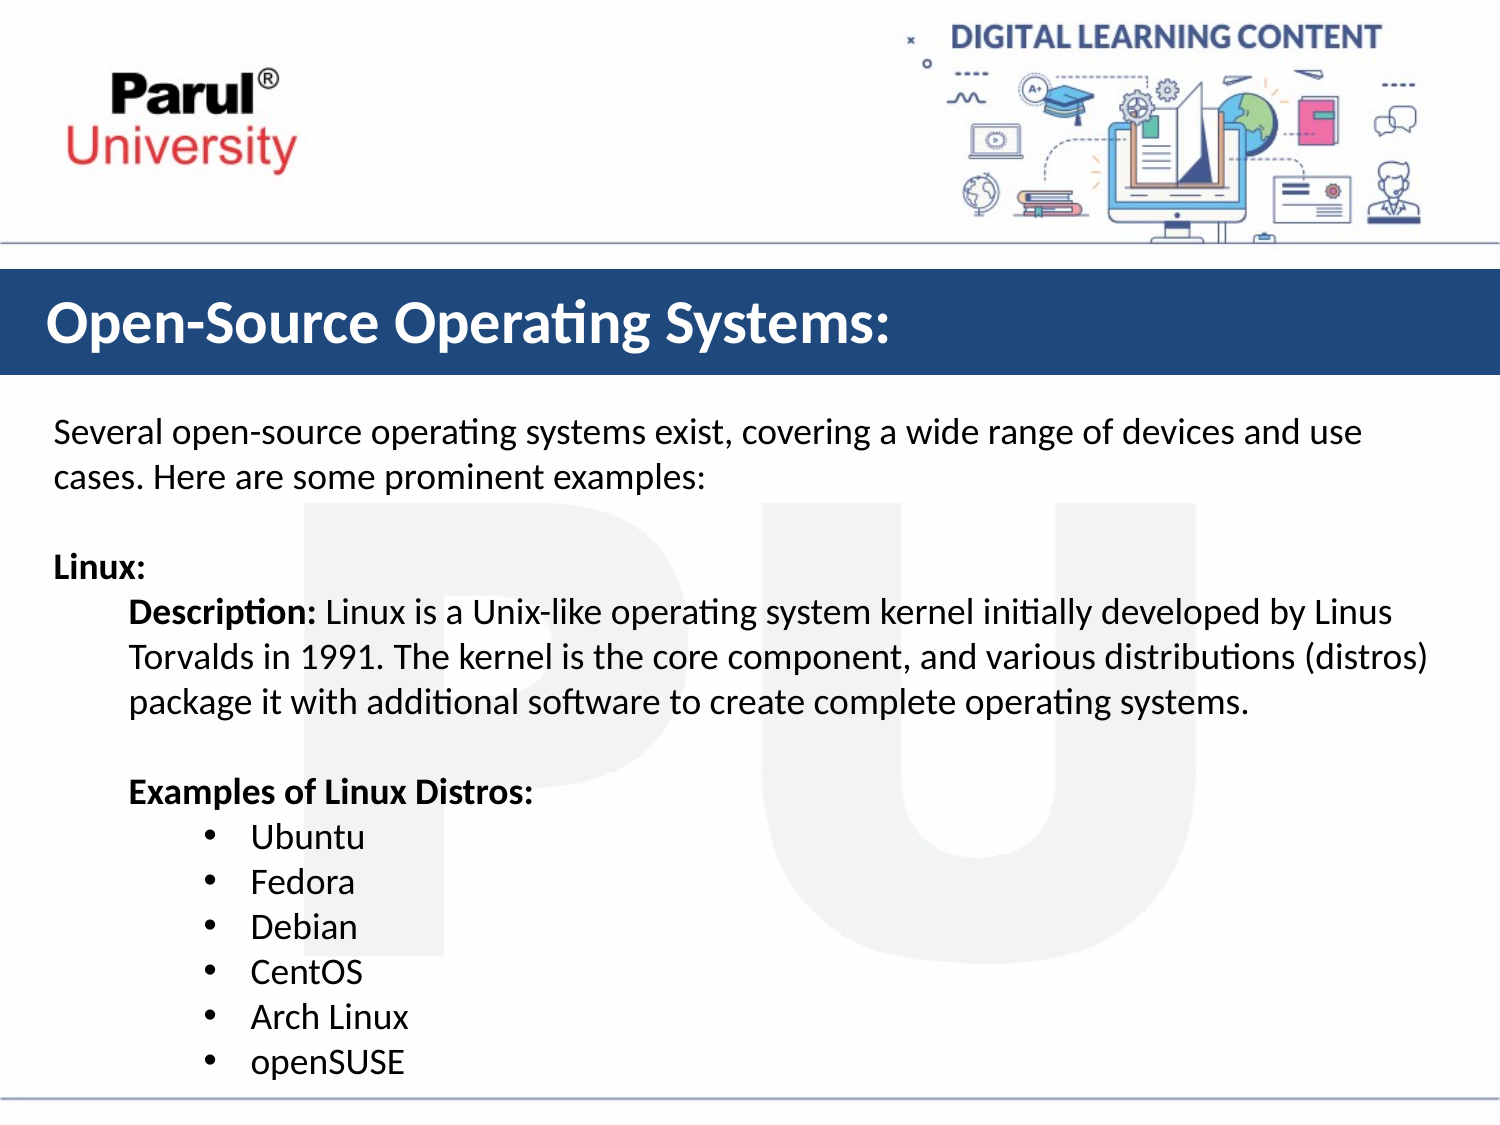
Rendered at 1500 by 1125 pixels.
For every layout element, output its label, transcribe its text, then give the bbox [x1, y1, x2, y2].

title Open-Source Operating Systems: [44, 278, 1263, 469]
picture [0, 375, 1500, 1125]
picture [0, 0, 1500, 269]
text_box Several open-source operating systems exist, covering a wide range of devices and use cases. Here are some prominent examples: Linux: Description: Linux is a Unix-like operating system kernel initially developed by Linus Torvalds in 1991. The kernel is the core component, and various distributions (distros) package it with additional software to create complete operating systems. Examples of Linux Distros: Ubuntu Fedora Debian CentOS Arch Linux openSUSE [53, 404, 1460, 1082]
